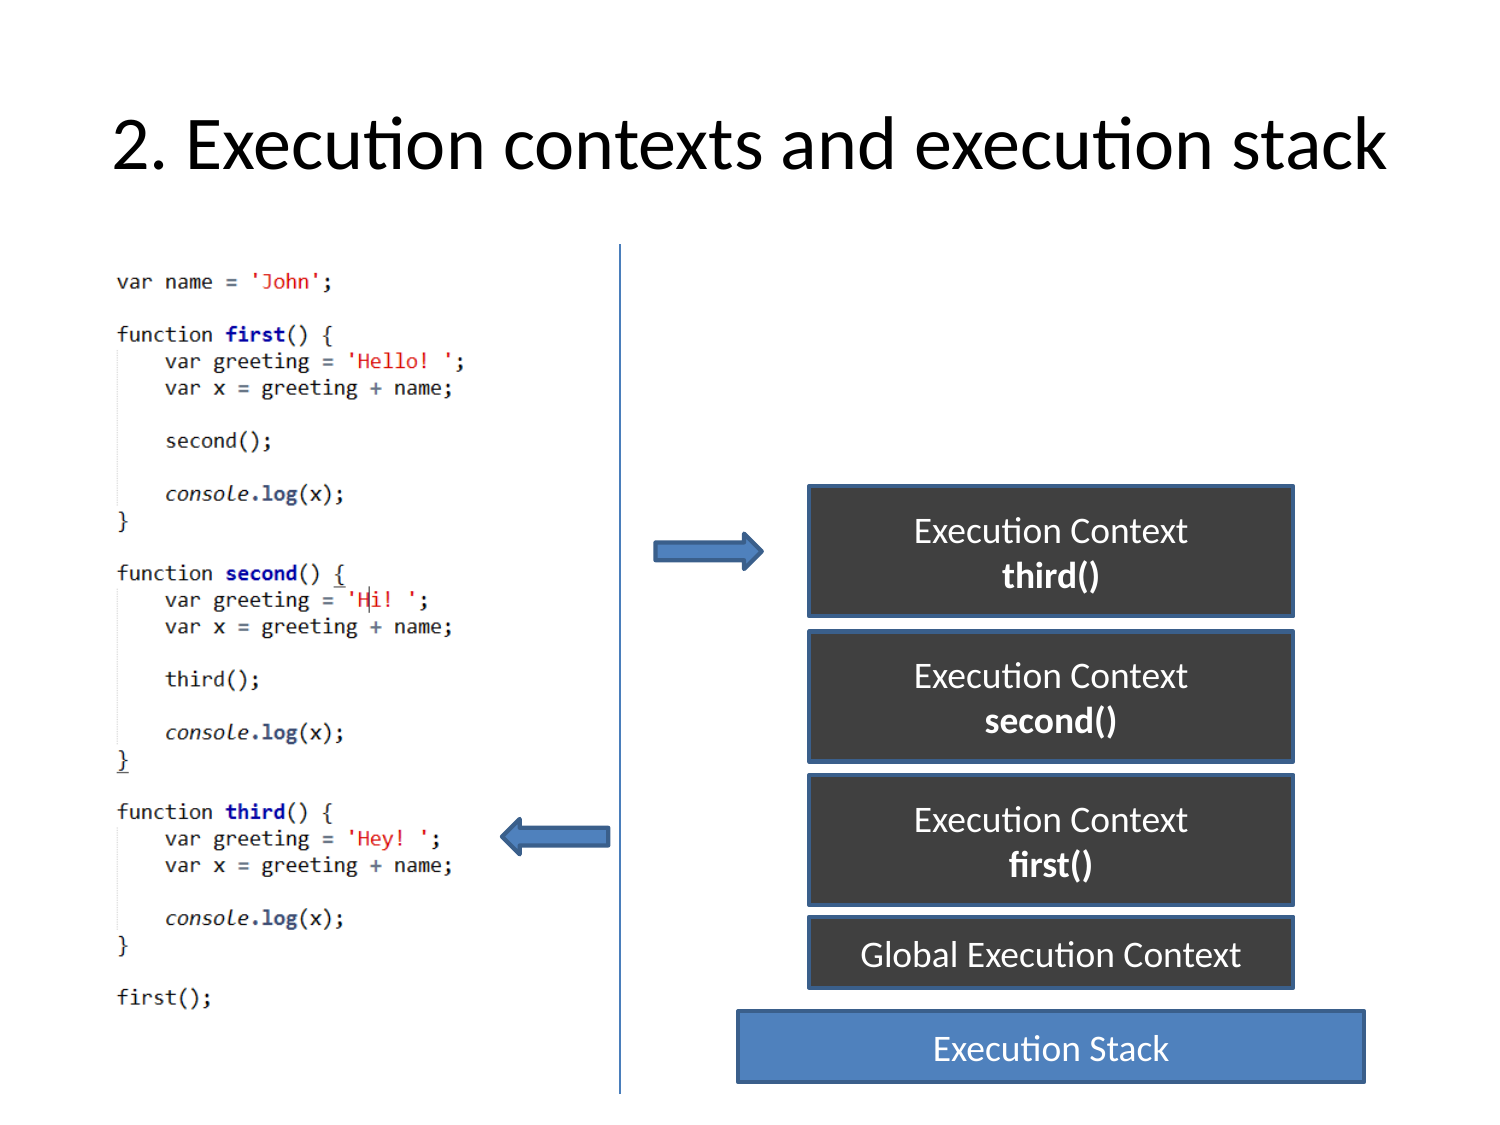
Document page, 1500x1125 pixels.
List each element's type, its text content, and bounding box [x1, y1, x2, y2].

text_box Execution Context first() [807, 773, 1295, 907]
picture [111, 266, 476, 1024]
text_box Global Execution Context [807, 915, 1295, 990]
text_box [653, 531, 764, 571]
title 2. Execution contexts and execution stack [75, 45, 1425, 233]
text_box Execution Stack [736, 1009, 1366, 1084]
text_box Execution Context second() [807, 629, 1295, 764]
text_box [499, 816, 611, 857]
text_box Execution Context third() [807, 484, 1295, 618]
